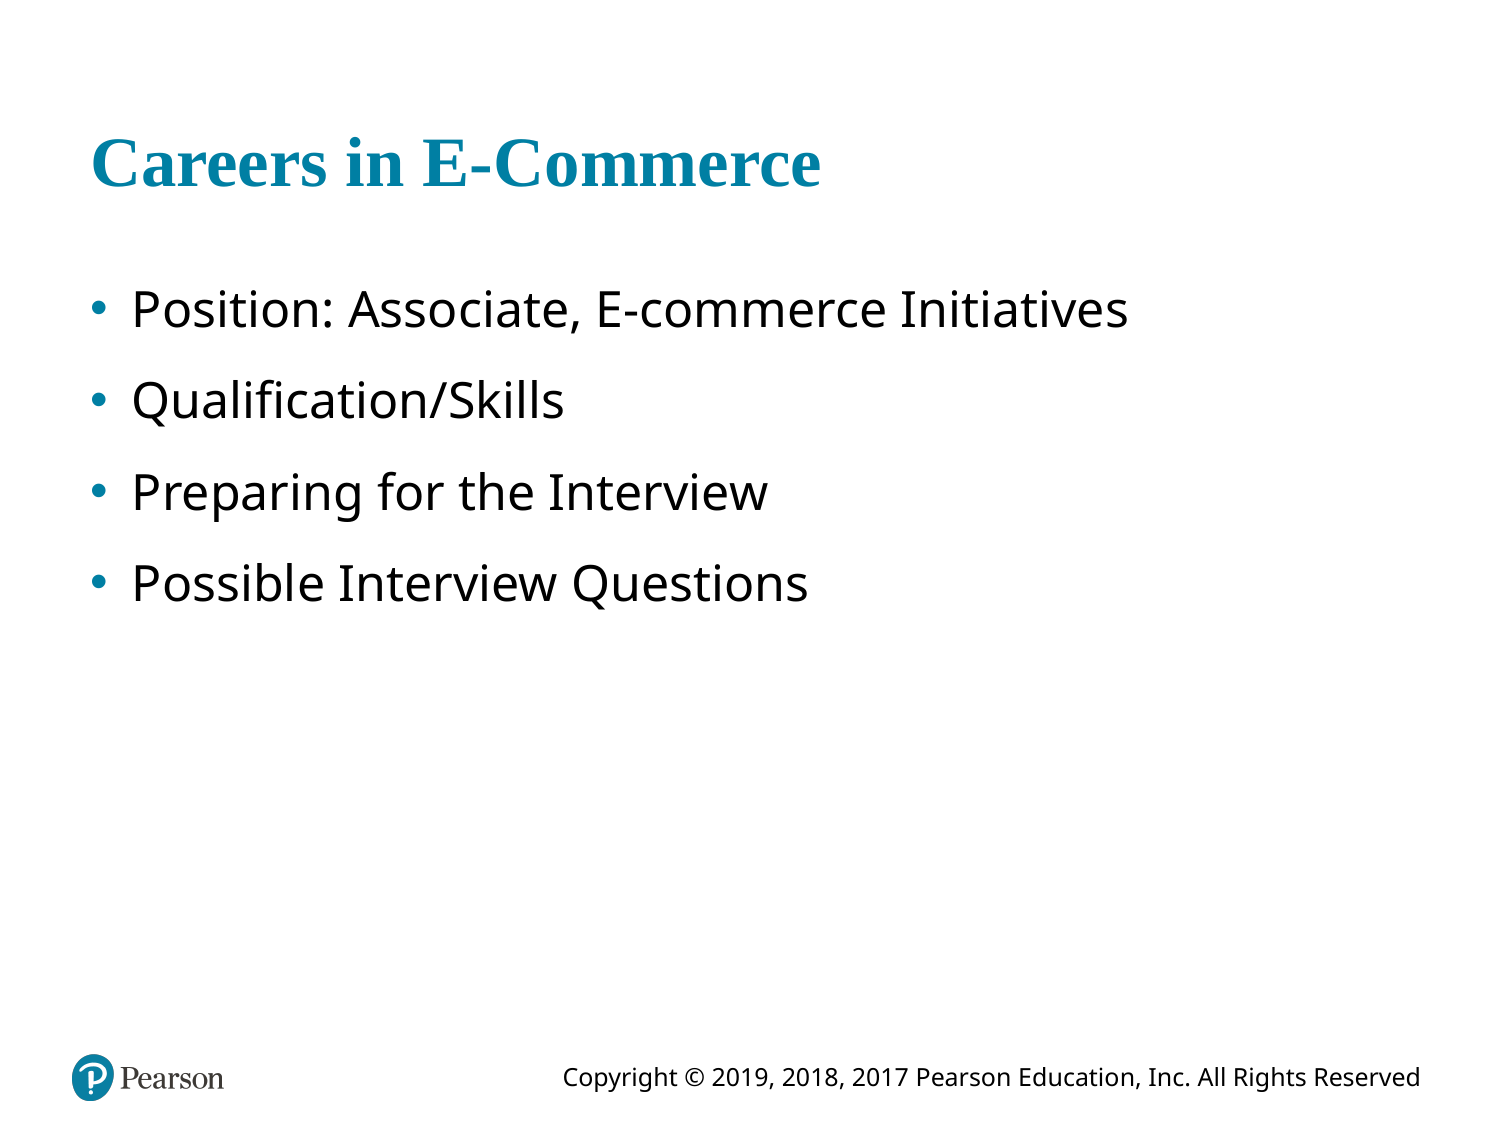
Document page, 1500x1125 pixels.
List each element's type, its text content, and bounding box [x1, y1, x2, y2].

picture [72, 1087, 83, 1101]
picture [98, 1054, 224, 1101]
title Careers in E-Commerce [75, 35, 1425, 216]
list Position: Associate, E-commerce Initiatives Qualification/Skills Preparing for the Interview Possible Interview Questions [75, 262, 1425, 630]
picture [72, 1054, 88, 1070]
picture [80, 1063, 106, 1088]
